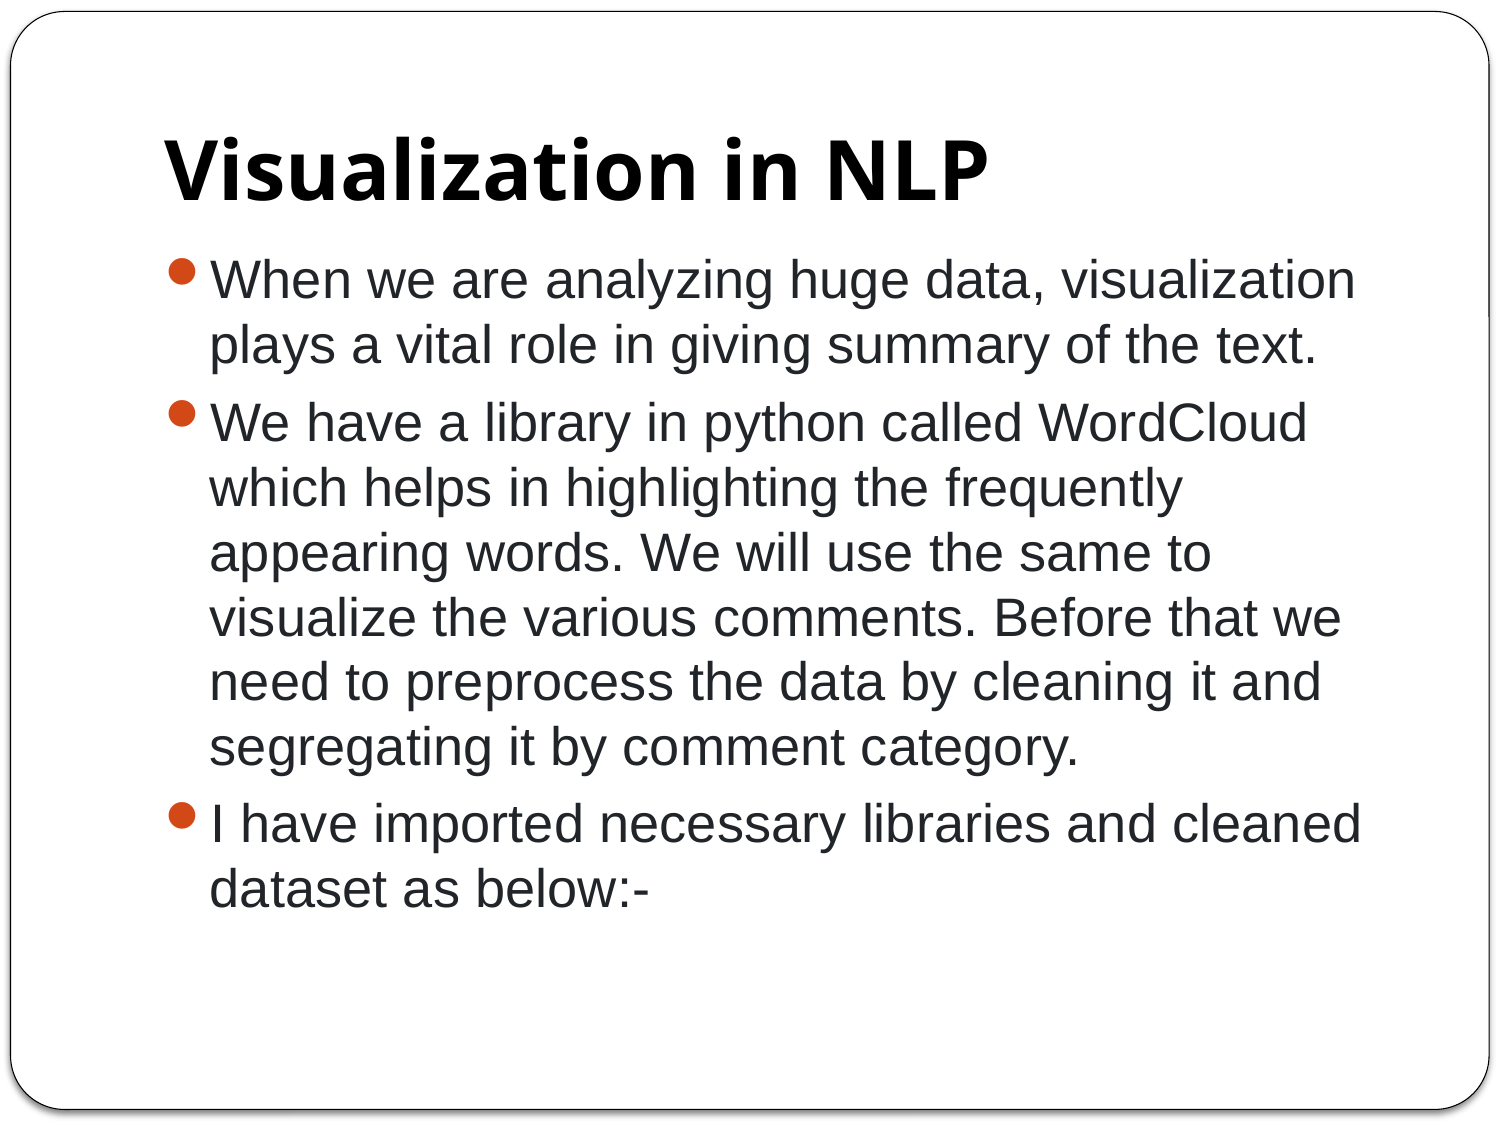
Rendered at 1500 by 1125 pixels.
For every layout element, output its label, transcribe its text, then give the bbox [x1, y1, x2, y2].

list When we are analyzing huge data, visualization plays a vital role in giving summary of the text. We have a library in python called WordCloud which helps in highlighting the frequently appearing words. We will use the same to visualize the various comments. Before that we need to preprocess the data by cleaning it and segregating it by comment category. I have imported necessary libraries and cleaned dataset as below:- [150, 237, 1425, 988]
title Visualization in NLP [150, 45, 1425, 233]
